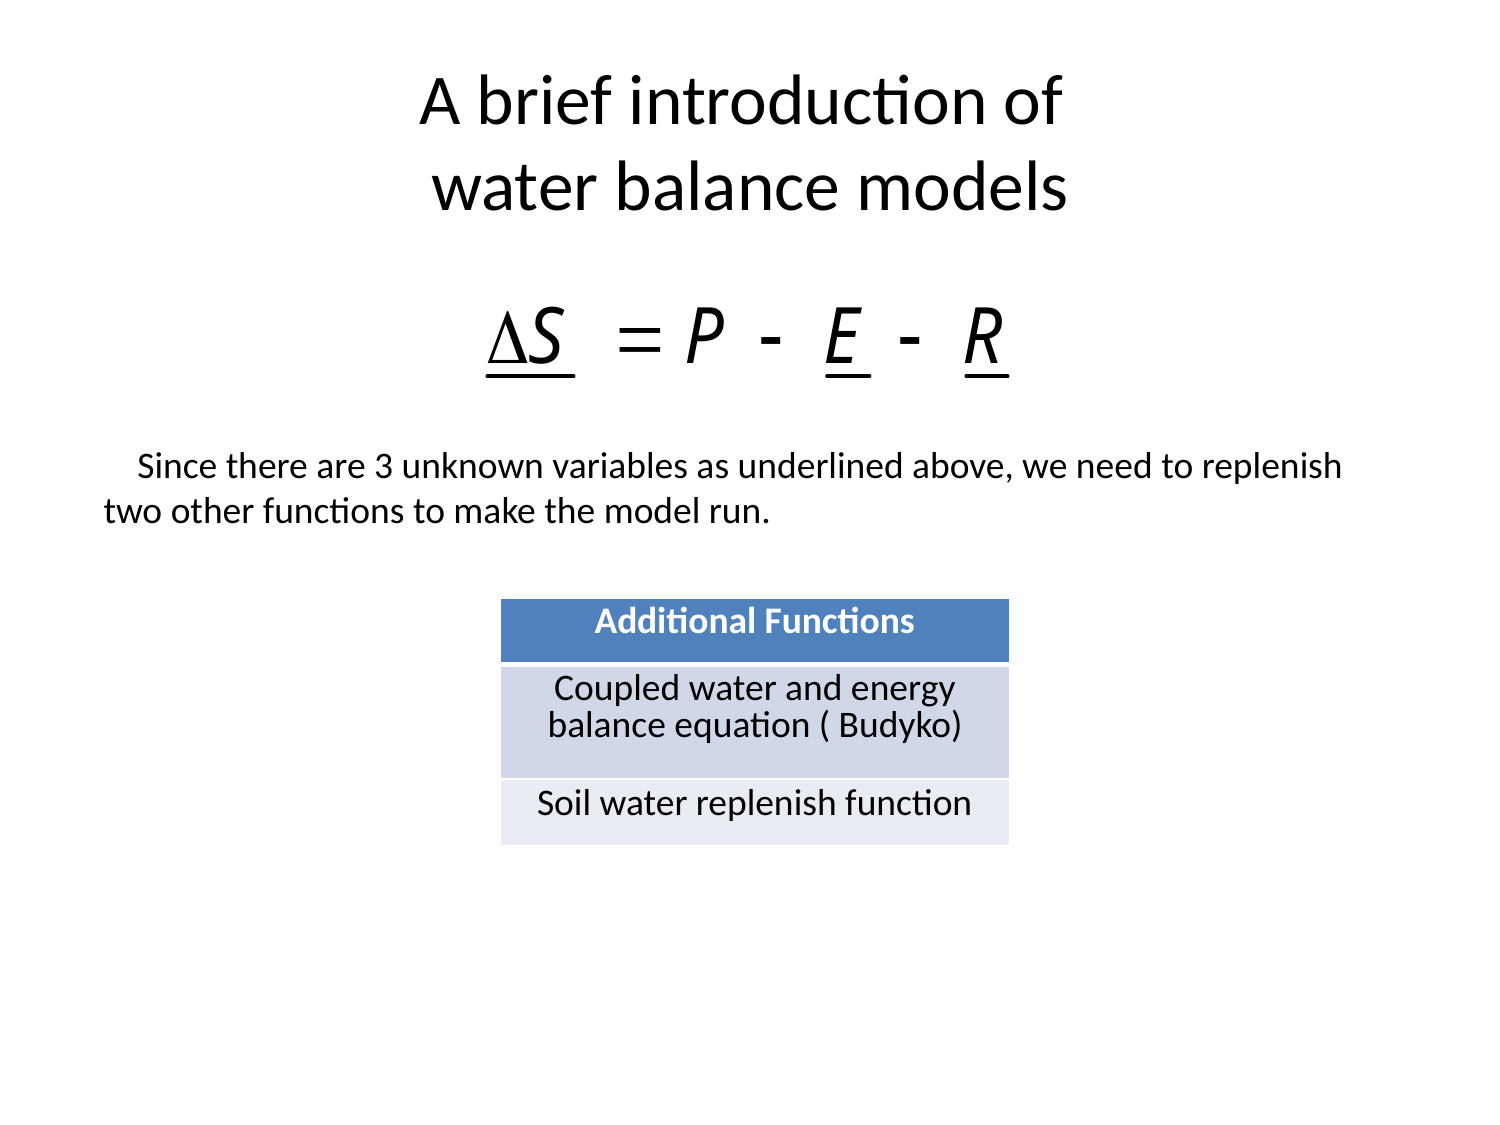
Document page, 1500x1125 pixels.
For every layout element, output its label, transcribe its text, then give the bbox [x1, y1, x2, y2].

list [475, 278, 1026, 397]
table_header Additional Functions [501, 599, 1009, 662]
table_cell Soil water replenish function [501, 780, 1009, 845]
title A brief introduction of water balance models [75, 45, 1425, 233]
text_box Since there are 3 unknown variables as underlined above, we need to replenish two other functions to make the model run. [88, 433, 1412, 539]
table_cell Coupled water and energy balance equation ( Budyko) [501, 667, 1009, 778]
